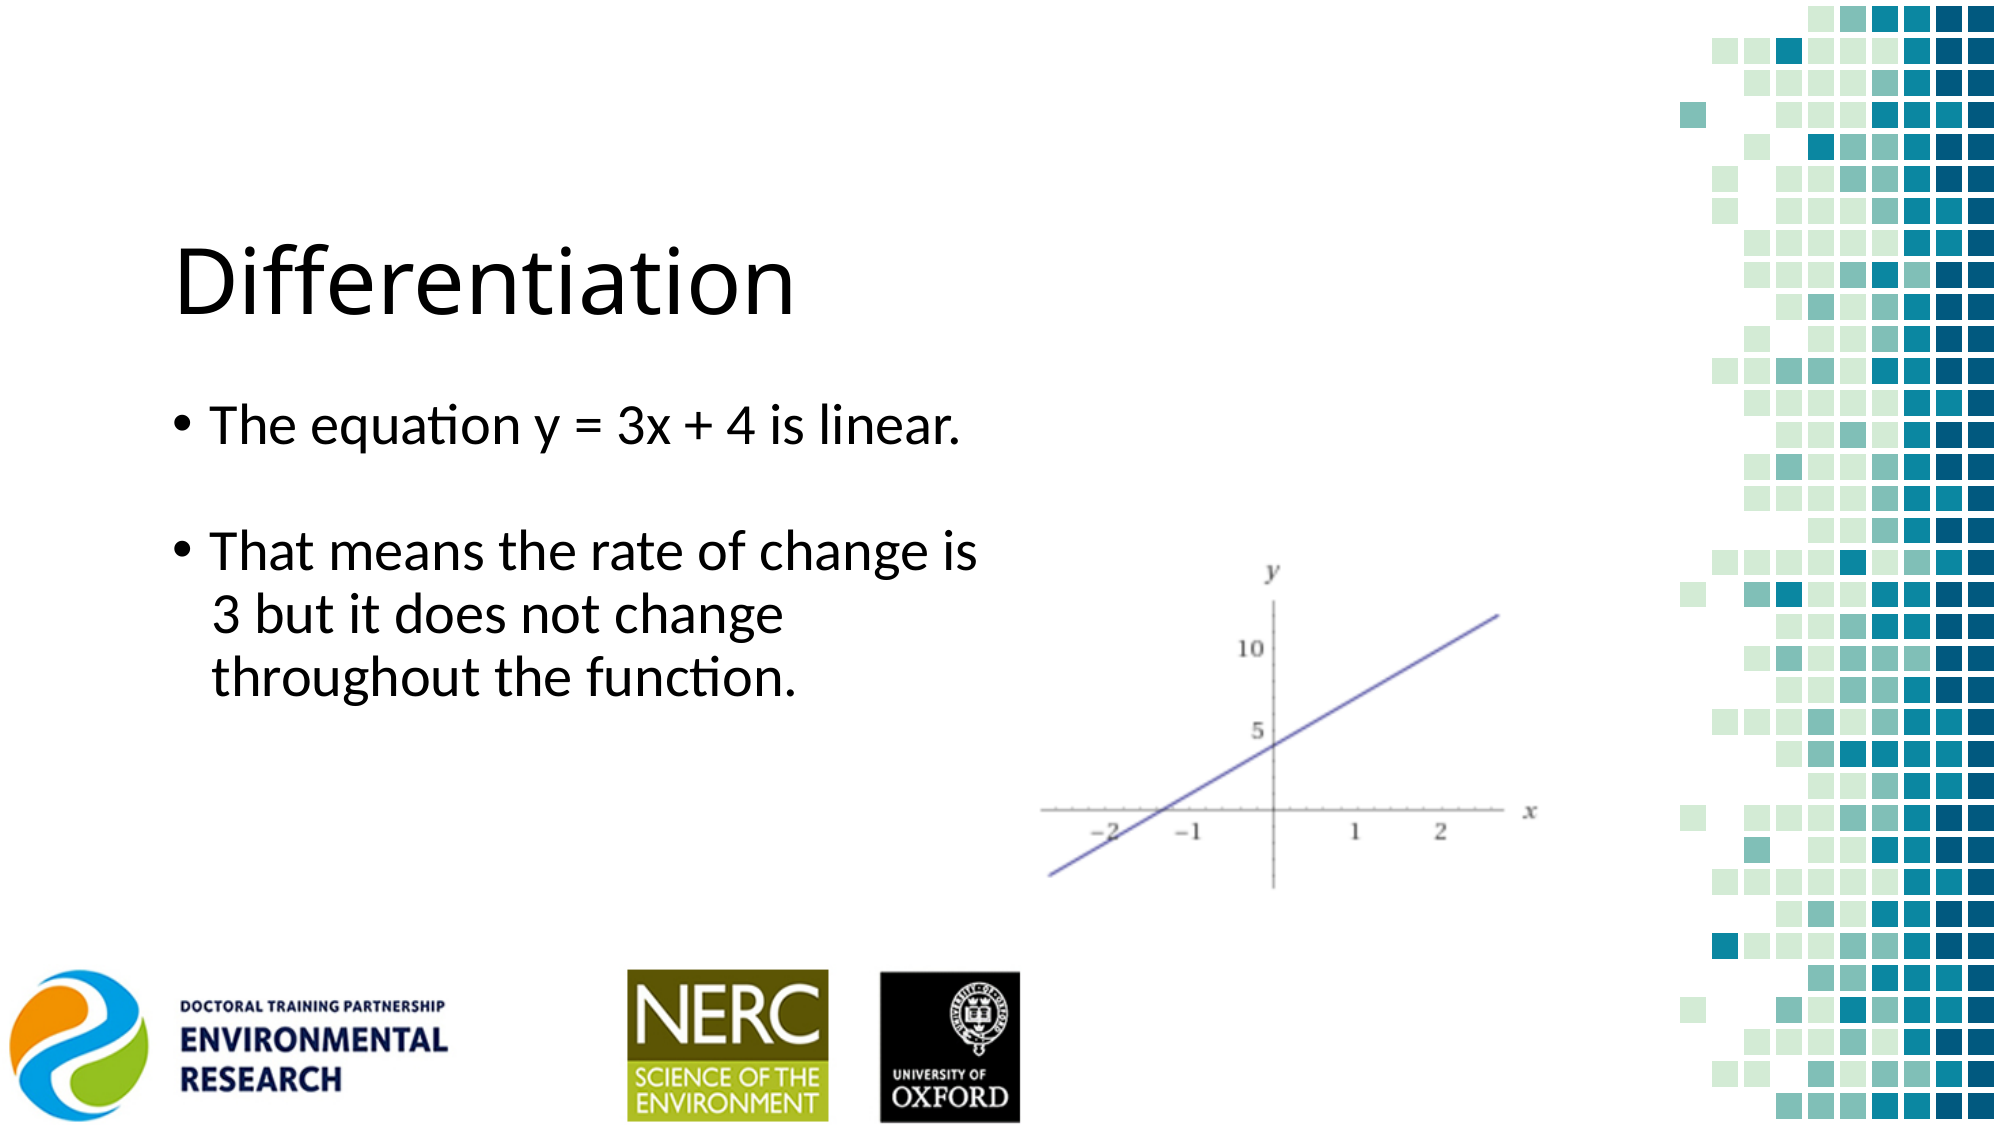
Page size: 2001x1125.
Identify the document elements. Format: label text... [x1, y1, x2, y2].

title Differentiation [157, 161, 1636, 350]
picture [1004, 553, 1557, 935]
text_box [0, 964, 1676, 1125]
list The equation y = 3x + 4 is linear. That means the rate of change is 3 but it does not change throughout the function. [157, 379, 1636, 964]
